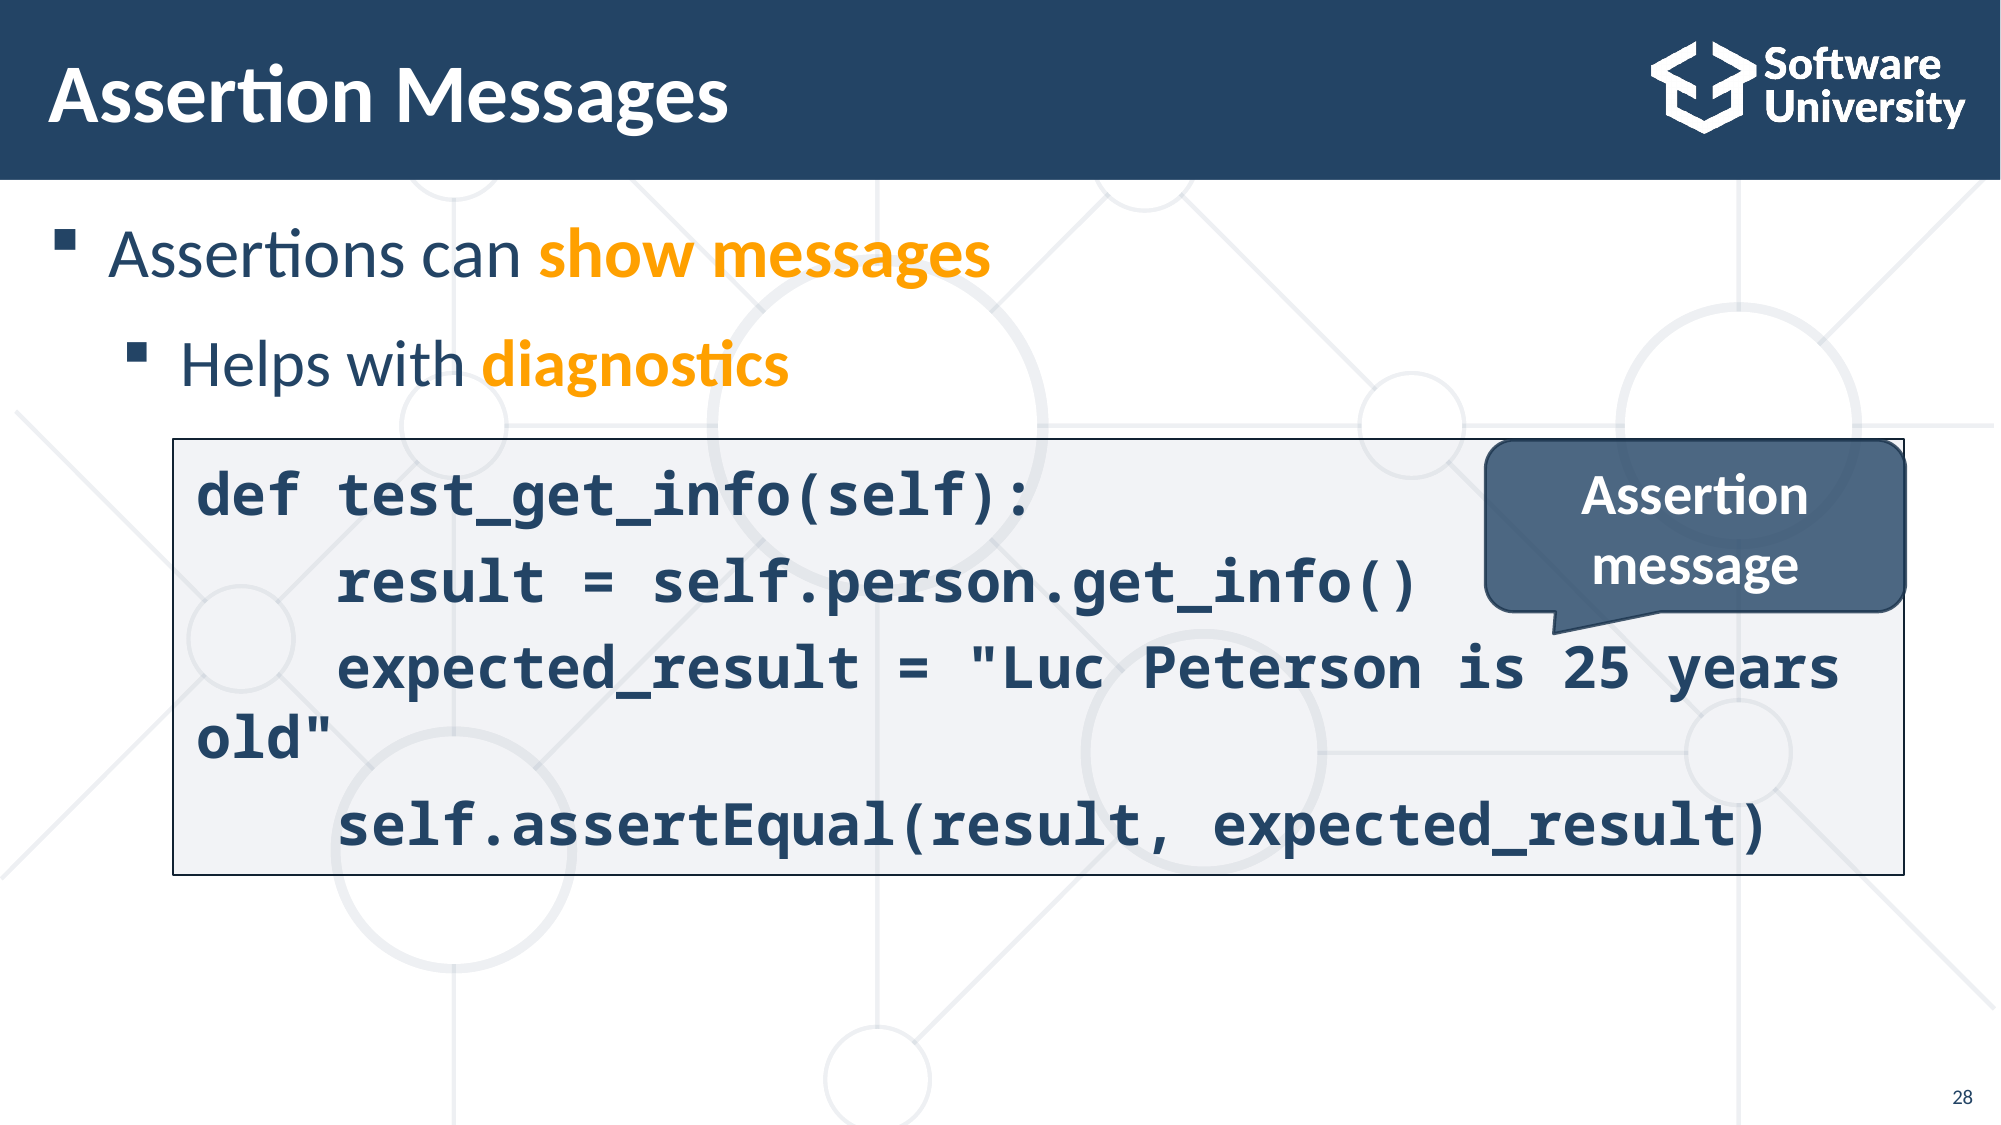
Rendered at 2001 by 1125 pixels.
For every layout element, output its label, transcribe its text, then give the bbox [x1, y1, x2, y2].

title Assertion Messages [31, 16, 1625, 162]
list Assertions can show messages Helps with diagnostics [31, 196, 1970, 1104]
text_box def test_get_info(self): result = self.person.get_info() expected_result = "Luc Peterson is 25 years old" self.assertEqual(result, expected_result) [173, 439, 1905, 875]
slide_number 28 [1927, 1067, 1989, 1117]
picture [1651, 41, 1966, 134]
text_box Assertion message [1483, 437, 1908, 636]
